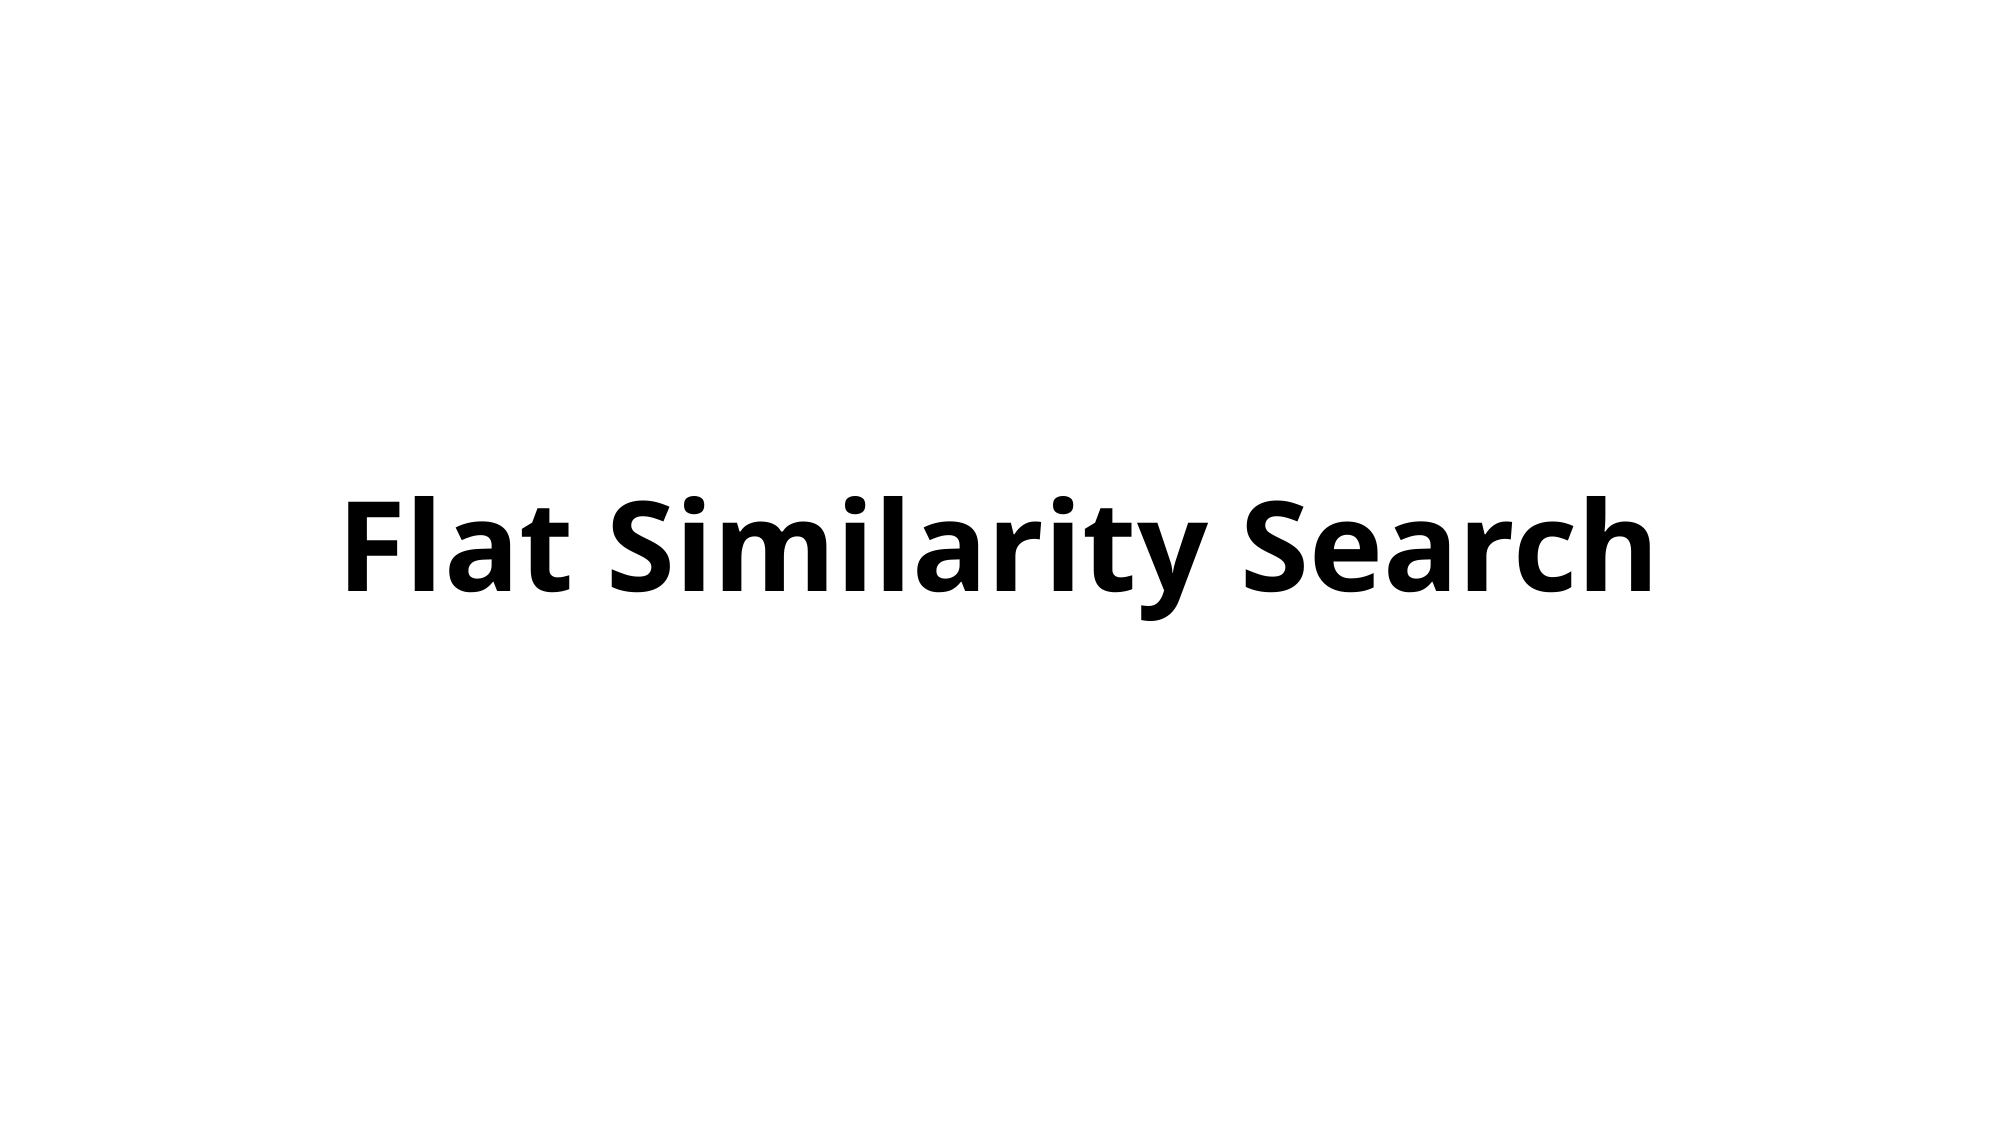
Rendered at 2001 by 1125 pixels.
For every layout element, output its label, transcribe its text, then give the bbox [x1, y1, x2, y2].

title Flat Similarity Search [136, 280, 1862, 626]
